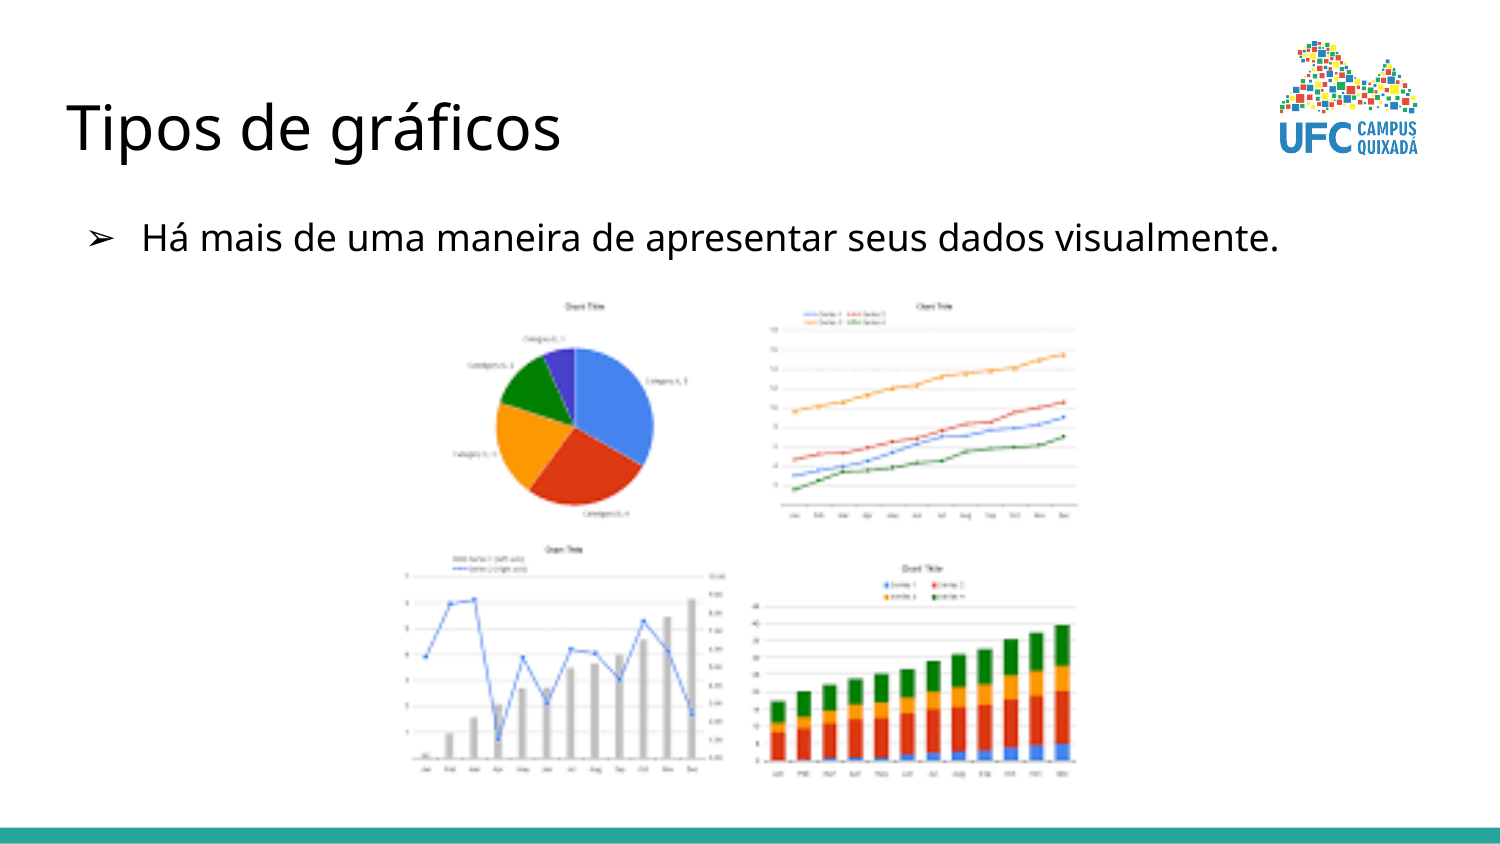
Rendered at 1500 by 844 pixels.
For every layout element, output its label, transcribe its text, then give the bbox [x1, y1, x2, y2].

picture [1236, 19, 1456, 175]
list Há mais de uma maneira de apresentar seus dados visualmente. [51, 192, 1449, 750]
picture [402, 290, 1092, 789]
title Tipos de gráficos [51, 72, 1449, 174]
